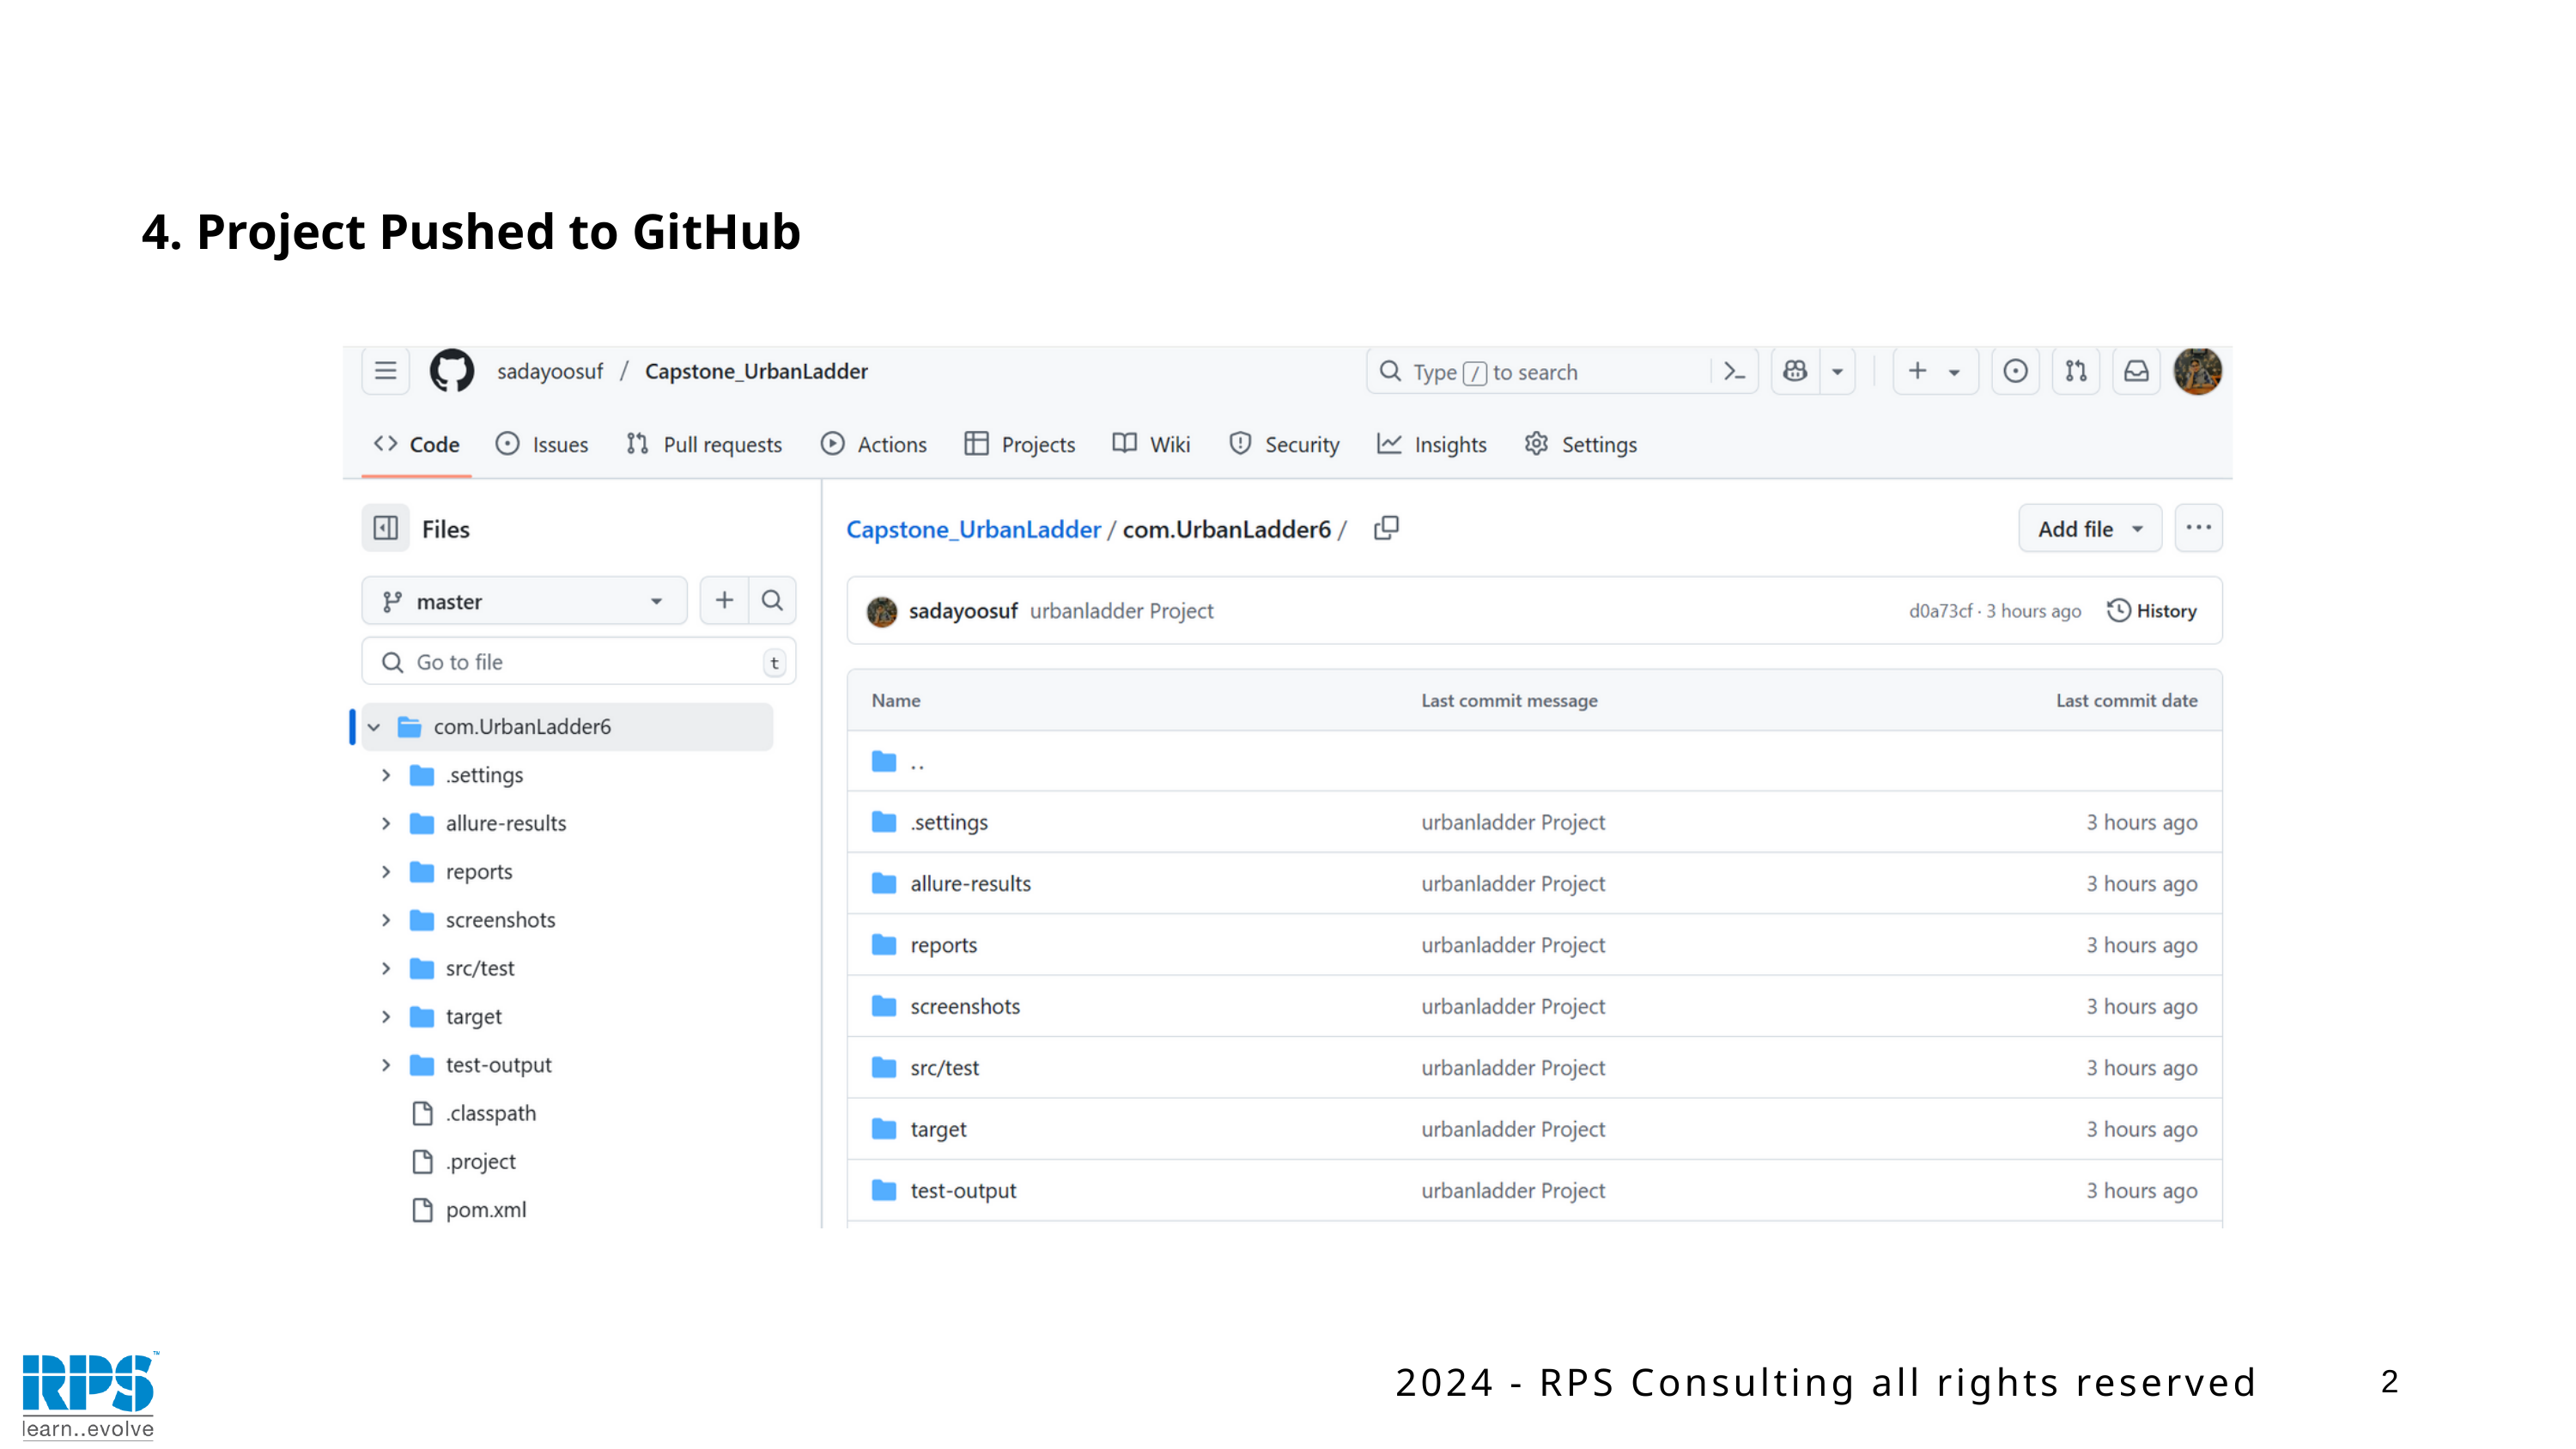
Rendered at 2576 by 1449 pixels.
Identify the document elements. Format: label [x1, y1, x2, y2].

text_box [142, 207, 2516, 1449]
text_box [22, 1351, 136, 1441]
